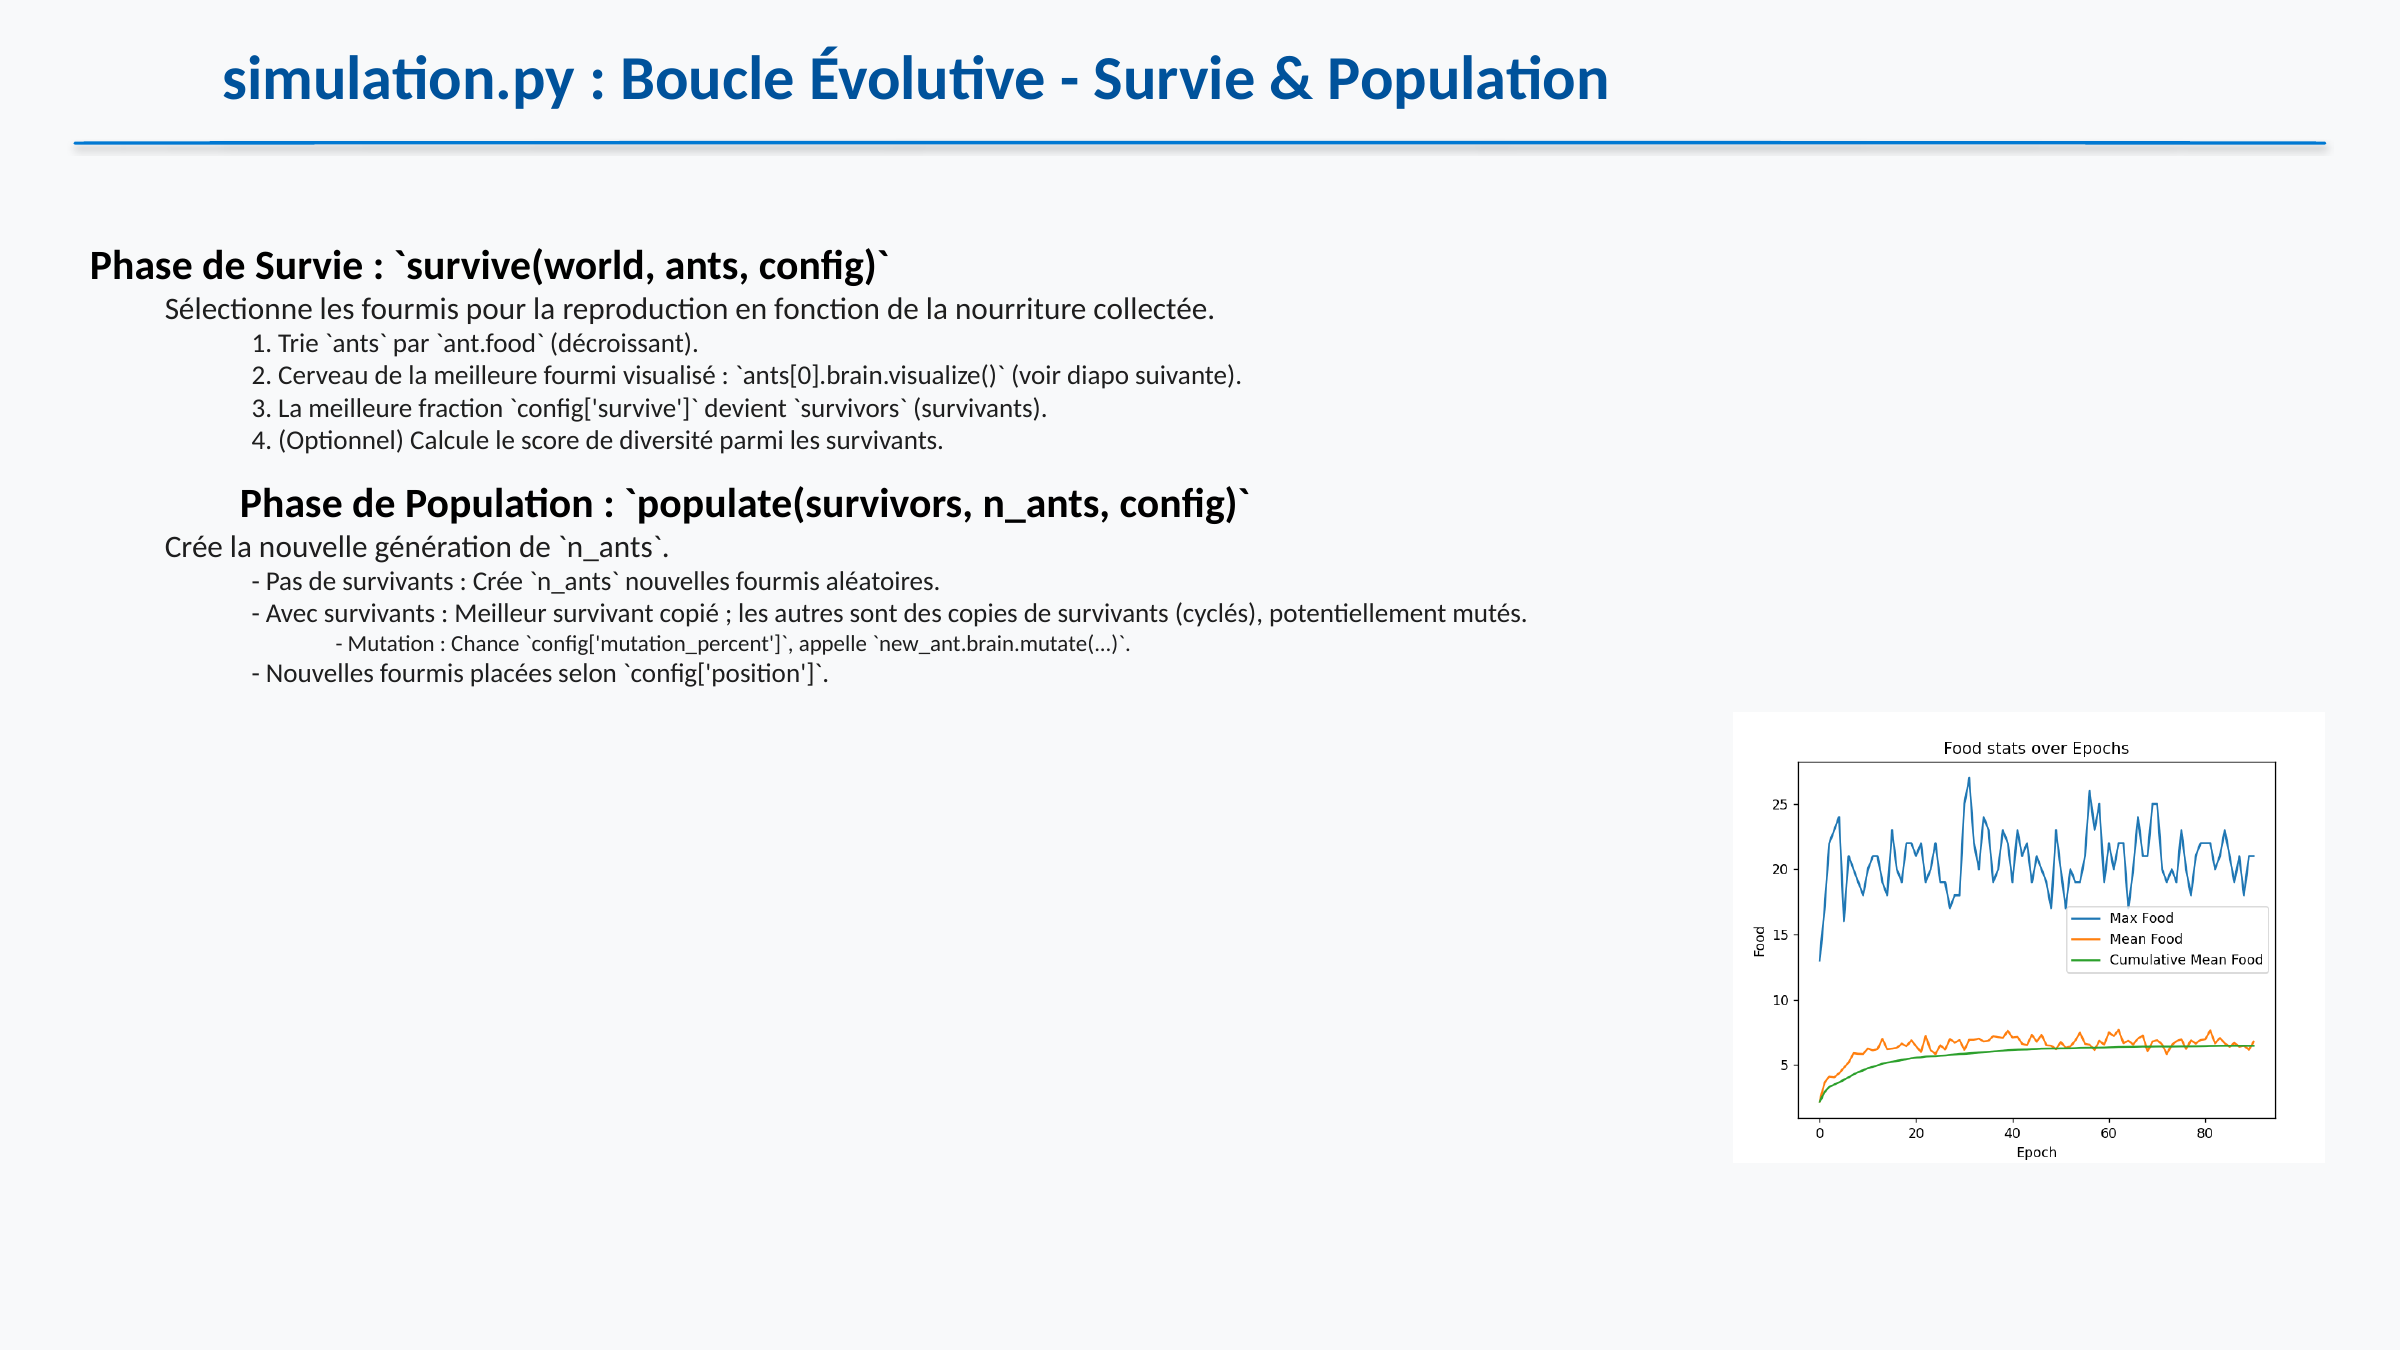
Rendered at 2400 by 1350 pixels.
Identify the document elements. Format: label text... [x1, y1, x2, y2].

text_box simulation.py : Boucle Évolutive - Survie & Population [207, 29, 1627, 120]
picture [1733, 712, 2326, 1163]
text_box Phase de Survie : `survive(world, ants, config)` Sélectionne les fourmis pour la reproduction en fonction de la nourriture collectée. 1. Trie `ants` par `ant.food` (décroissant). 2. Cerveau de la meilleure fourmi visualisé : `ants[0].brain.visualize()` (voir diapo suivante). 3. La meilleure fraction `config['survive']` devient `survivors` (survivants). 4. (Optionnel) Calcule le score de diversité parmi les survivants. Phase de Population : `populate(survivors, n_ants, config)` Crée la nouvelle génération de `n_ants`. - Pas de survivants : Crée `n_ants` nouvelles fourmis aléatoires. - Avec survivants : Meilleur survivant copié ; les autres sont des copies de survivants (cyclés), potentiellement mutés. - Mutation : Chance `config['mutation_percent']`, appelle `new_ant.brain.mutate(...)`. - Nouvelles fourmis placées selon `config['position']`. [74, 164, 2325, 1275]
